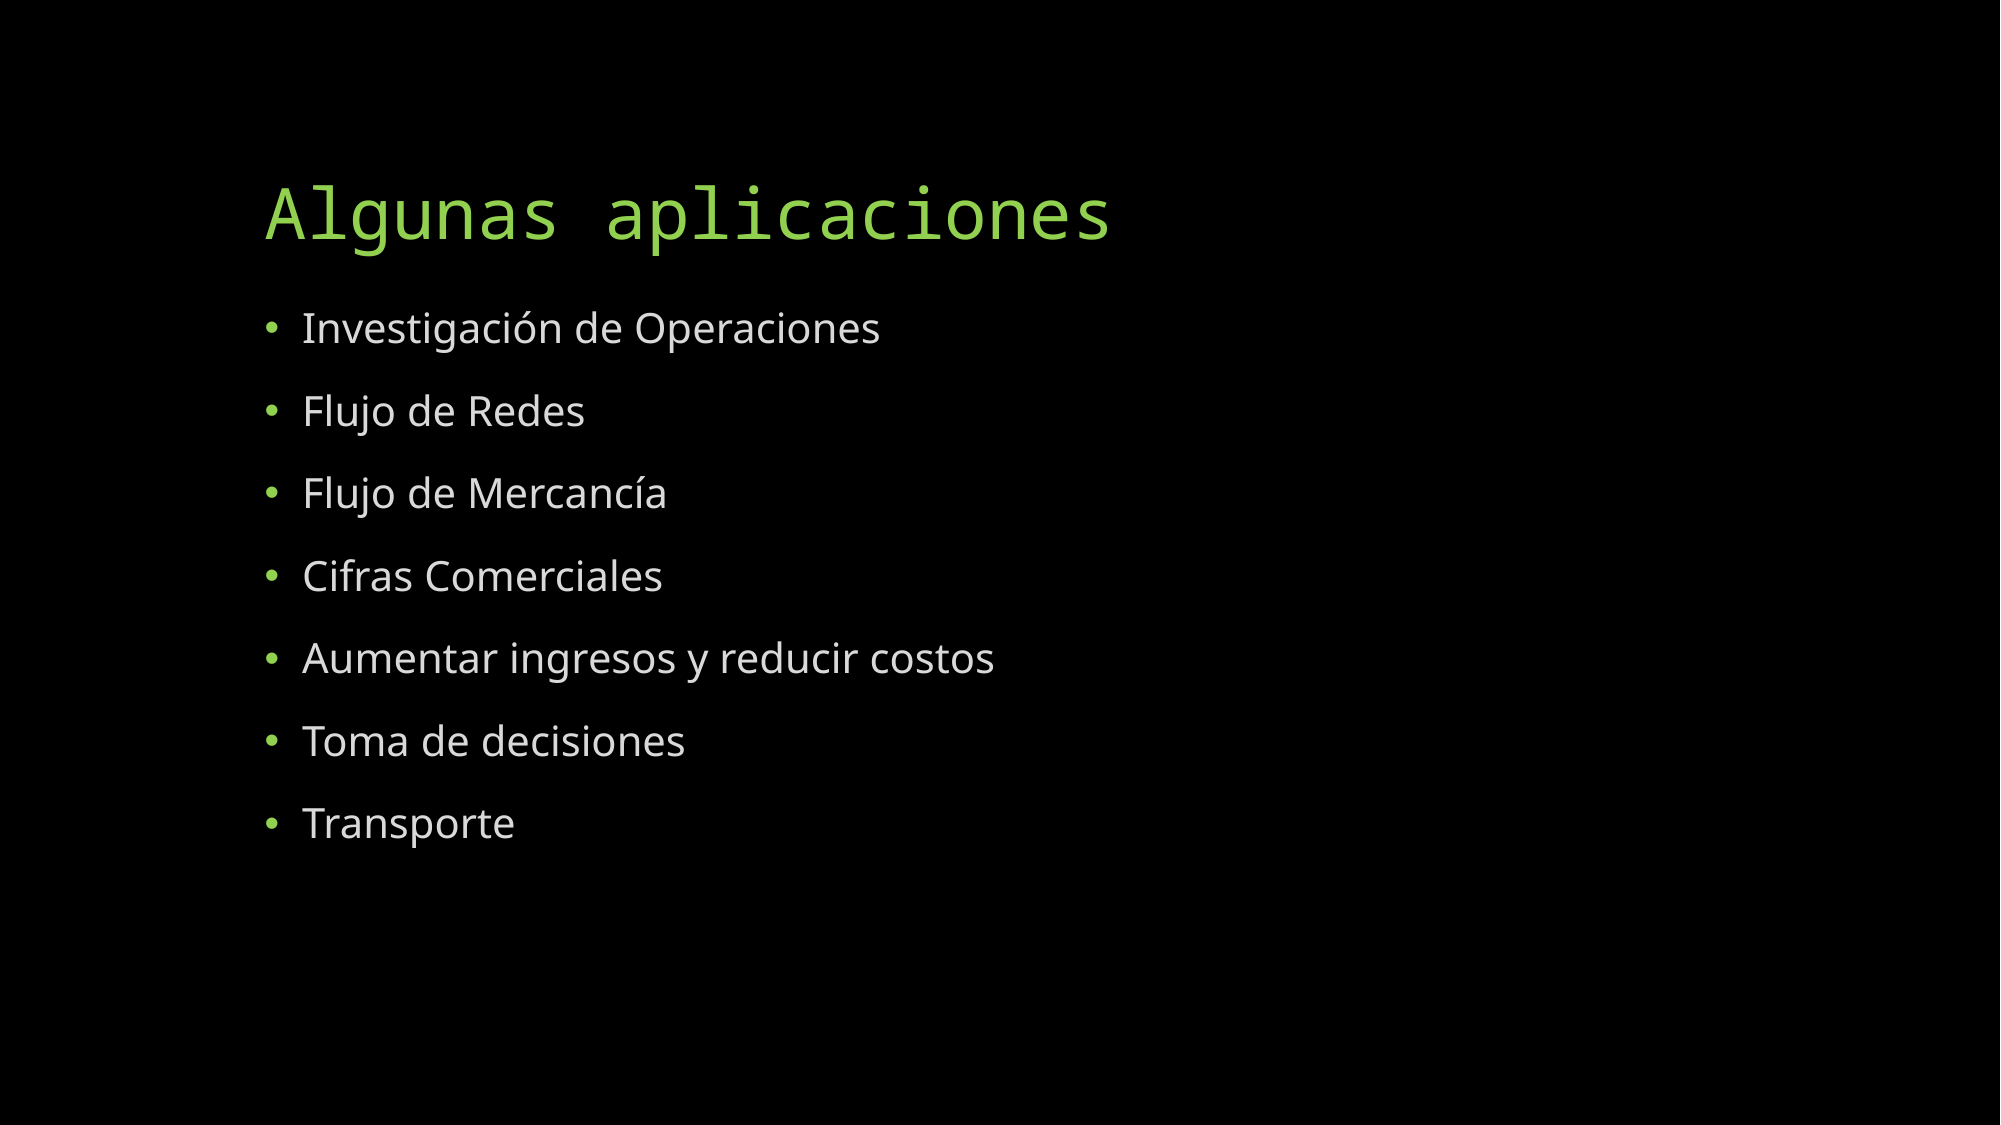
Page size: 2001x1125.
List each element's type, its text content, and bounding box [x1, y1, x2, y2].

title Algunas aplicaciones [249, 75, 1750, 263]
text_box Investigación de Operaciones Flujo de Redes Flujo de Mercancía Cifras Comerciales Aumentar ingresos y reducir costos Toma de decisiones Transporte [249, 299, 1750, 1000]
